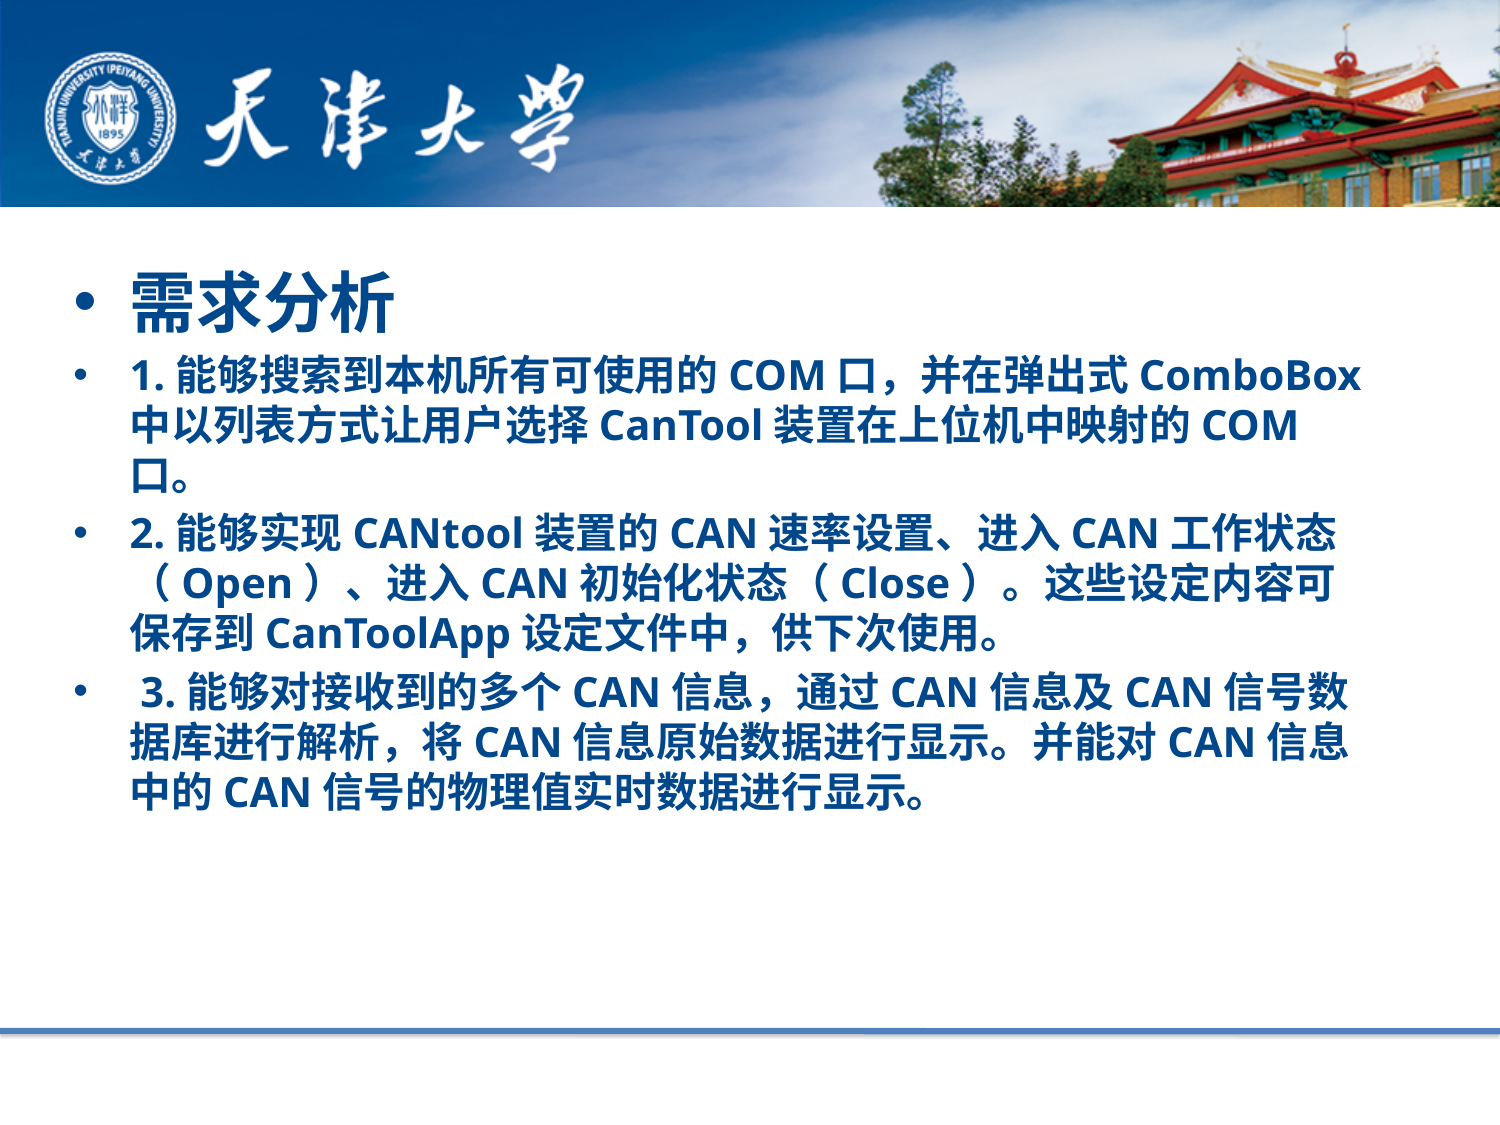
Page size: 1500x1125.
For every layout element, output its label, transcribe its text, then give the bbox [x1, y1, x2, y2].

picture [0, 0, 1500, 207]
list 需求分析 1.能够搜索到本机所有可使用的COM口，并在弹出式ComboBox中以列表方式让用户选择CanTool装置在上位机中映射的COM口。 2.能够实现CANtool装置的CAN速率设置、进入CAN工作状态（Open）、进入CAN初始化状态（Close）。这些设定内容可保存到CanToolApp设定文件中，供下次使用。 3.能够对接收到的多个CAN信息，通过CAN信息及CAN信号数据库进行解析，将CAN信息原始数据进行显示。并能对CAN信息中的CAN信号的物理值实时数据进行显示。 [58, 253, 1382, 844]
